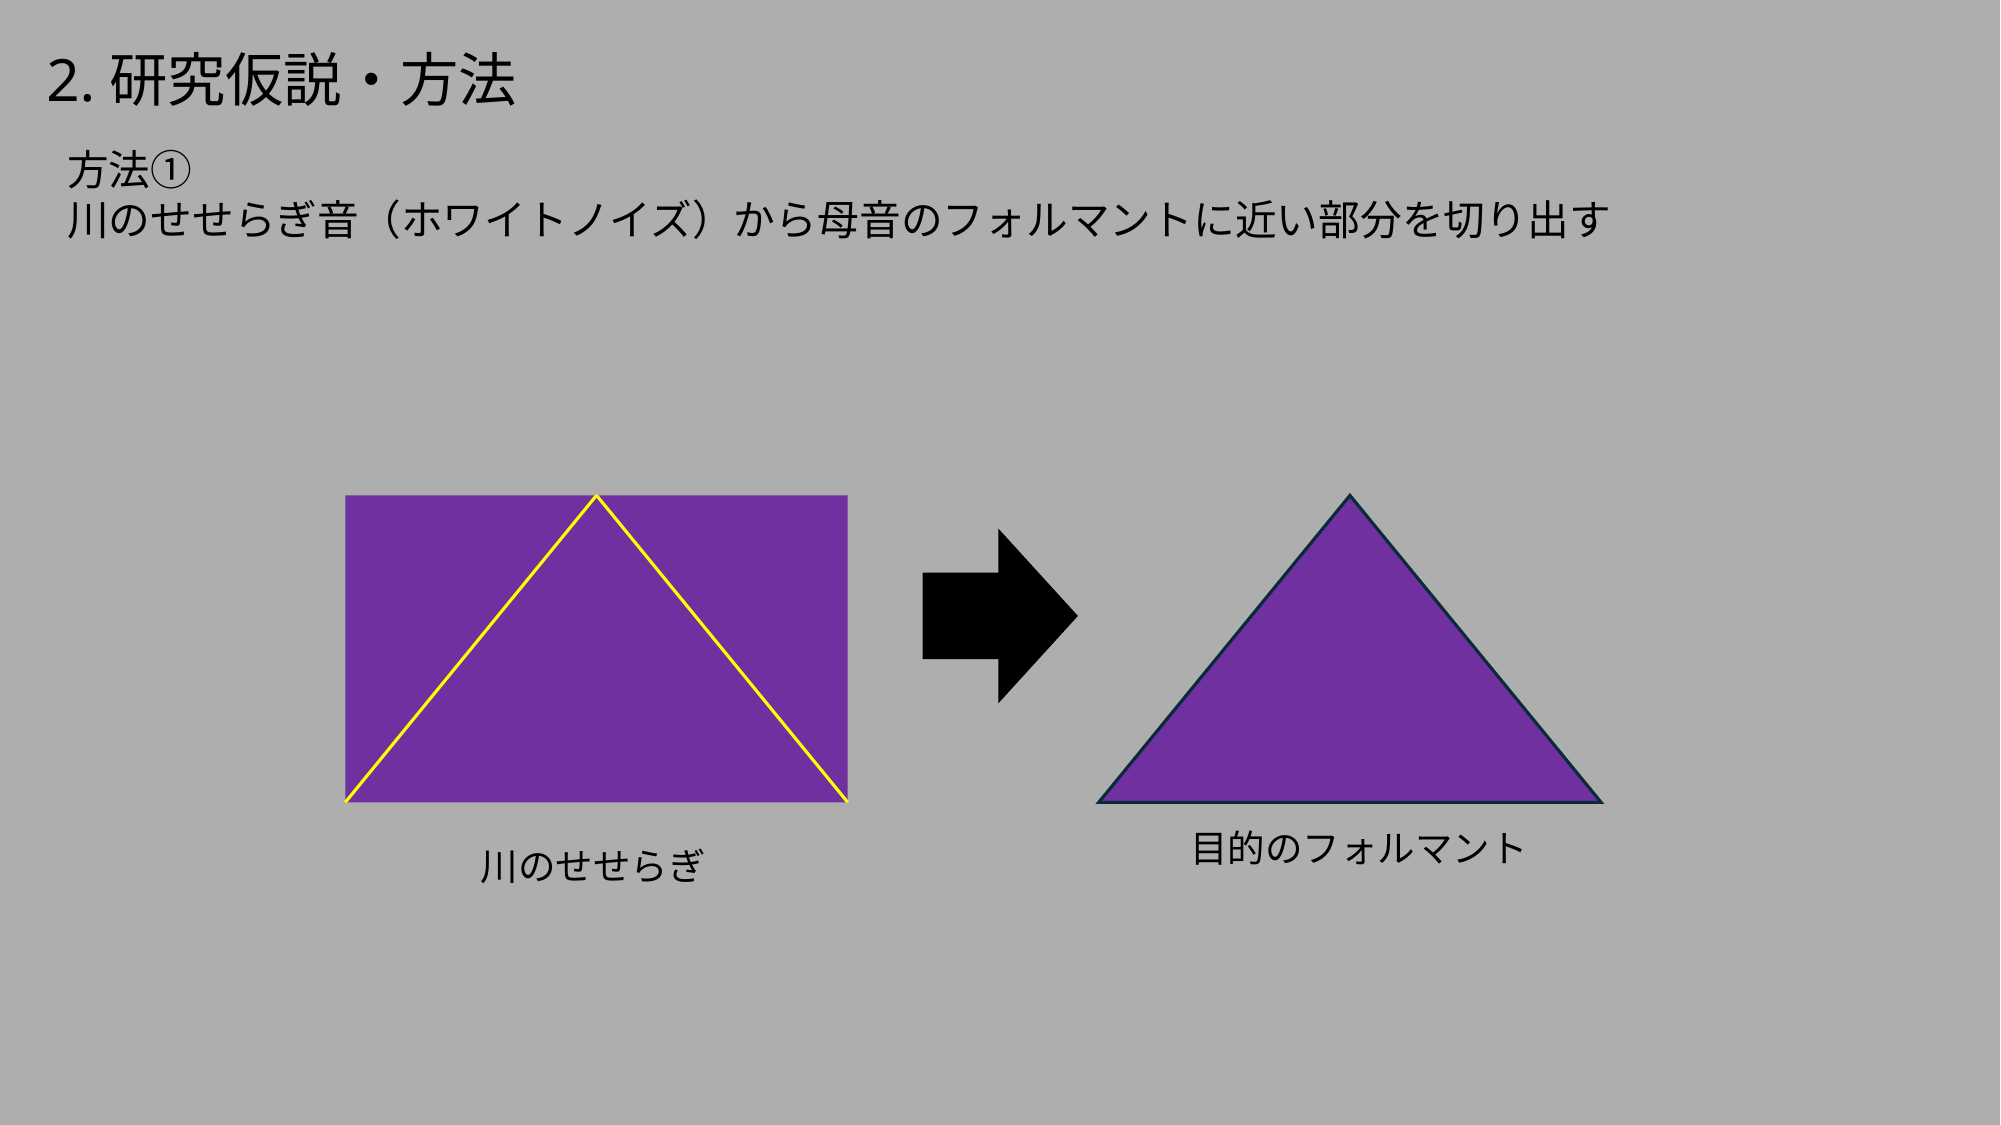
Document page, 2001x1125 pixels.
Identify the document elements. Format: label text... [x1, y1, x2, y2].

text_box 川のせせらぎ [465, 835, 728, 896]
text_box [922, 528, 1078, 704]
text_box 方法① 川のせせらぎ音（ホワイトノイズ）から母音のフォルマントに近い部分を切り出す [52, 136, 1644, 251]
text_box [1095, 492, 1605, 804]
text_box 2.研究仮説・方法 [31, 35, 889, 121]
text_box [344, 494, 849, 803]
text_box 目的のフォルマント [1175, 817, 1551, 878]
